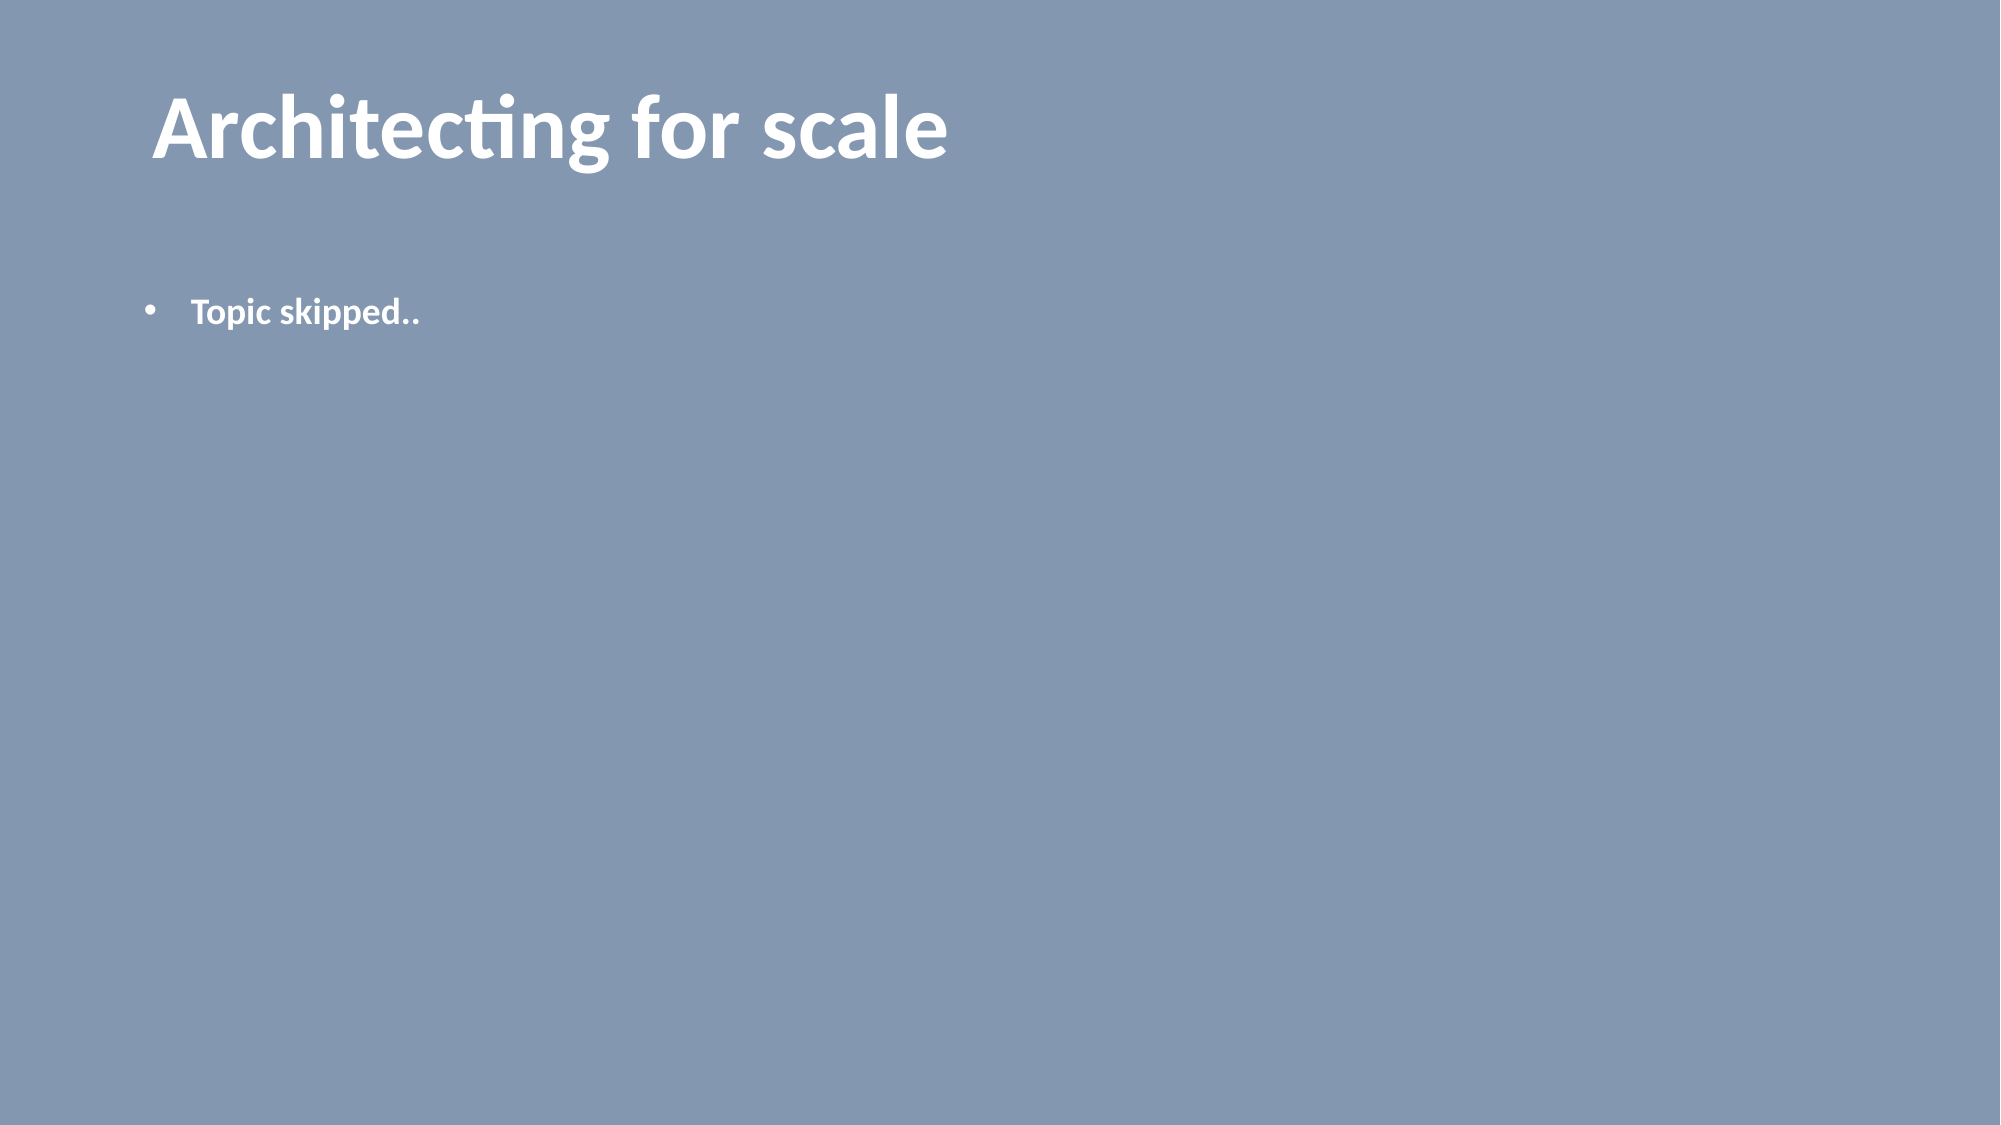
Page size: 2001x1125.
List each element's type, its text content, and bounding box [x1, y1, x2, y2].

text_box Topic skipped.. [129, 279, 1871, 340]
title Architecting for scale [137, 59, 1863, 199]
